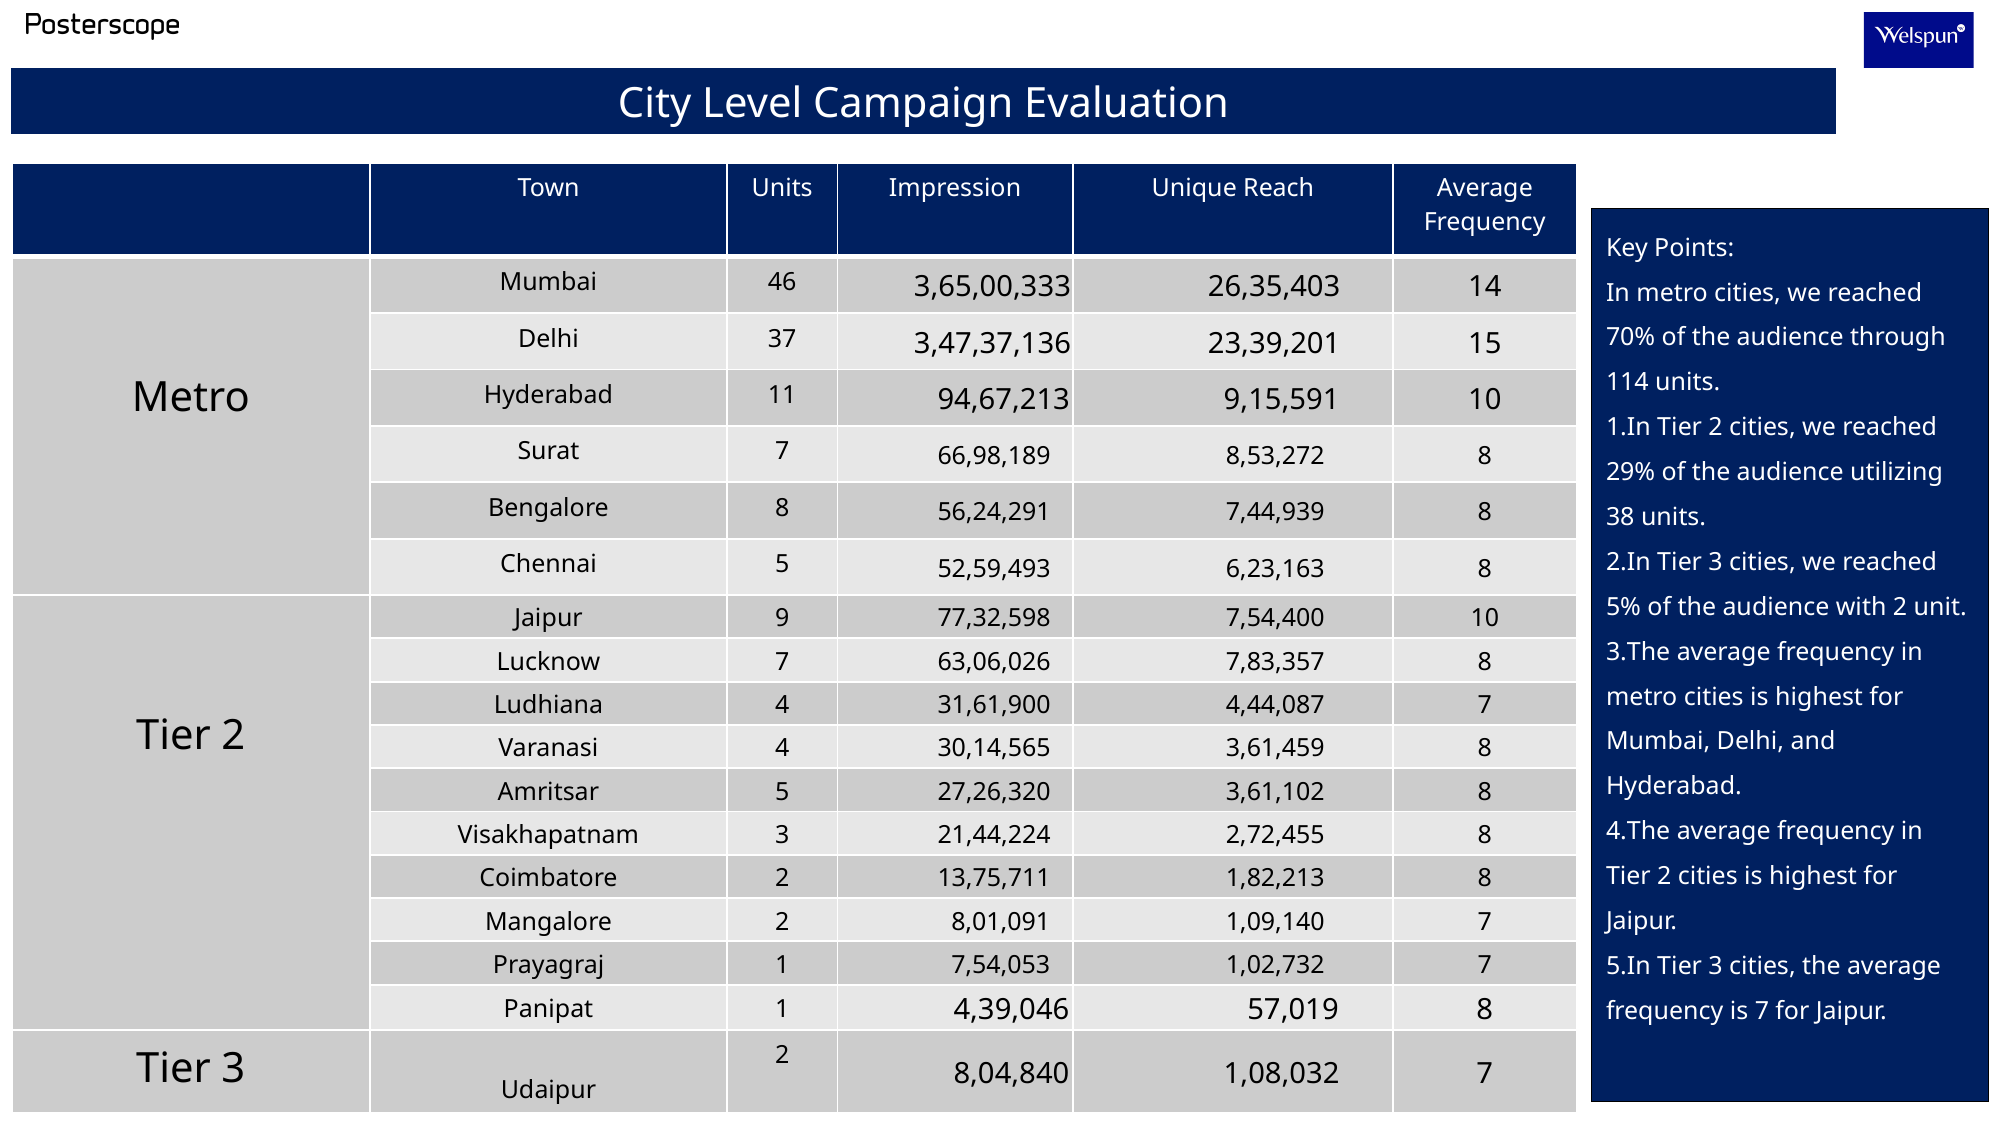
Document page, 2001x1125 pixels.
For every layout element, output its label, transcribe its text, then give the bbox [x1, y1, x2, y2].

table_cell Prayagraj [371, 942, 726, 984]
table_header Impression [838, 164, 1072, 254]
table_cell 8,04,840 [838, 1031, 1072, 1112]
table_cell 6,23,163 [1074, 540, 1392, 594]
table_cell Varanasi [371, 726, 726, 767]
table_header Unique Reach [1074, 164, 1392, 254]
table_cell 8,53,272 [1074, 427, 1392, 481]
table_cell 2 [728, 856, 837, 897]
table_cell 8 [1394, 986, 1576, 1029]
table_cell Coimbatore [371, 856, 726, 897]
table_cell Tier 3 [13, 1031, 369, 1112]
table_cell Visakhapatnam [371, 812, 726, 854]
table_cell 8 [1394, 483, 1576, 538]
table_cell 1 [728, 986, 837, 1029]
table_cell 4,44,087 [1074, 683, 1392, 724]
table_cell 7 [1394, 899, 1576, 940]
table_cell 7 [1394, 683, 1576, 724]
table_cell 7,44,939 [1074, 483, 1392, 538]
table_cell 3,65,00,333 [838, 259, 1072, 312]
table_cell 3,47,37,136 [838, 314, 1072, 369]
table_cell 14 [1394, 259, 1576, 312]
table_cell 77,32,598 [838, 596, 1072, 637]
table_header Units [728, 164, 837, 254]
text_box City Level Campaign Evaluation [11, 68, 1836, 134]
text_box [25, 11, 1975, 68]
table_cell Mangalore [371, 899, 726, 940]
table_cell Ludhiana [371, 683, 726, 724]
table_cell 56,24,291 [838, 483, 1072, 538]
table_cell Tier 2 [13, 596, 369, 1029]
table_cell Metro [13, 259, 369, 594]
table_cell 9,15,591 [1074, 370, 1392, 425]
table_cell 4,39,046 [838, 986, 1072, 1029]
table_cell 7 [1394, 942, 1576, 984]
table_cell 3,61,459 [1074, 726, 1392, 767]
table_cell 1,02,732 [1074, 942, 1392, 984]
table_cell 21,44,224 [838, 812, 1072, 854]
table_cell 31,61,900 [838, 683, 1072, 724]
table_cell 2 [728, 1031, 837, 1112]
table_cell 7,54,053 [838, 942, 1072, 984]
table_cell 3,61,102 [1074, 769, 1392, 811]
table_cell 7,83,357 [1074, 639, 1392, 681]
table_cell 2,72,455 [1074, 812, 1392, 854]
table_cell 7 [1394, 1031, 1576, 1112]
table_cell 4 [728, 683, 837, 724]
table_cell 5 [728, 540, 837, 594]
table_cell 8 [1394, 639, 1576, 681]
table_cell 63,06,026 [838, 639, 1072, 681]
table_cell 46 [728, 259, 837, 312]
table_header Average Frequency [1394, 164, 1576, 254]
table_cell 5 [728, 769, 837, 811]
table_cell 9 [728, 596, 837, 637]
table_header Town [371, 164, 726, 254]
table_cell Hyderabad [371, 370, 726, 425]
table_cell 15 [1394, 314, 1576, 369]
table_cell 23,39,201 [1074, 314, 1392, 369]
table_cell 4 [728, 726, 837, 767]
table_cell 1 [728, 942, 837, 984]
table_cell Jaipur [371, 596, 726, 637]
table_header [13, 164, 369, 254]
table_cell Bengalore [371, 483, 726, 538]
table_cell 7,54,400 [1074, 596, 1392, 637]
table_cell 8 [1394, 540, 1576, 594]
text_box Key Points: In metro cities, we reached 70% of the audience through 114 units. In Tier 2 cities, we reached 29% of the audience utilizing 38 units. In Tier 3 cities, we reached 5% of the audience with 2 unit. The average frequency in metro cities is highest for Mumbai, Delhi, and Hyderabad. The average frequency in Tier 2 cities is highest for Jaipur. In Tier 3 cities, the average frequency is 7 for Jaipur. [1591, 208, 1989, 1102]
table_cell 37 [728, 314, 837, 369]
table_cell Delhi [371, 314, 726, 369]
table_cell Chennai [371, 540, 726, 594]
table_cell 27,26,320 [838, 769, 1072, 811]
table_cell 8 [1394, 812, 1576, 854]
table_cell 7 [728, 639, 837, 681]
table_cell Panipat [371, 986, 726, 1029]
table_cell 57,019 [1074, 986, 1392, 1029]
table_cell 66,98,189 [838, 427, 1072, 481]
table_cell 94,67,213 [838, 370, 1072, 425]
table_cell 8 [728, 483, 837, 538]
table_cell 1,08,032 [1074, 1031, 1392, 1112]
table_cell 10 [1394, 370, 1576, 425]
table_cell 30,14,565 [838, 726, 1072, 767]
table_cell 2 [728, 899, 837, 940]
table_cell 8,01,091 [838, 899, 1072, 940]
table_cell 7 [728, 427, 837, 481]
table_cell 26,35,403 [1074, 259, 1392, 312]
table_cell 8 [1394, 427, 1576, 481]
table_cell 3 [728, 812, 837, 854]
table_cell 10 [1394, 596, 1576, 637]
table_cell 1,09,140 [1074, 899, 1392, 940]
table_cell 52,59,493 [838, 540, 1072, 594]
table_cell 1,82,213 [1074, 856, 1392, 897]
table_cell Mumbai [371, 259, 726, 312]
table_cell Lucknow [371, 639, 726, 681]
table_cell 8 [1394, 769, 1576, 811]
table_cell 8 [1394, 726, 1576, 767]
table_cell 13,75,711 [838, 856, 1072, 897]
table_cell Amritsar [371, 769, 726, 811]
table_cell Udaipur [371, 1031, 726, 1112]
table_cell 11 [728, 370, 837, 425]
table_cell 8 [1394, 856, 1576, 897]
table_cell Surat [371, 427, 726, 481]
